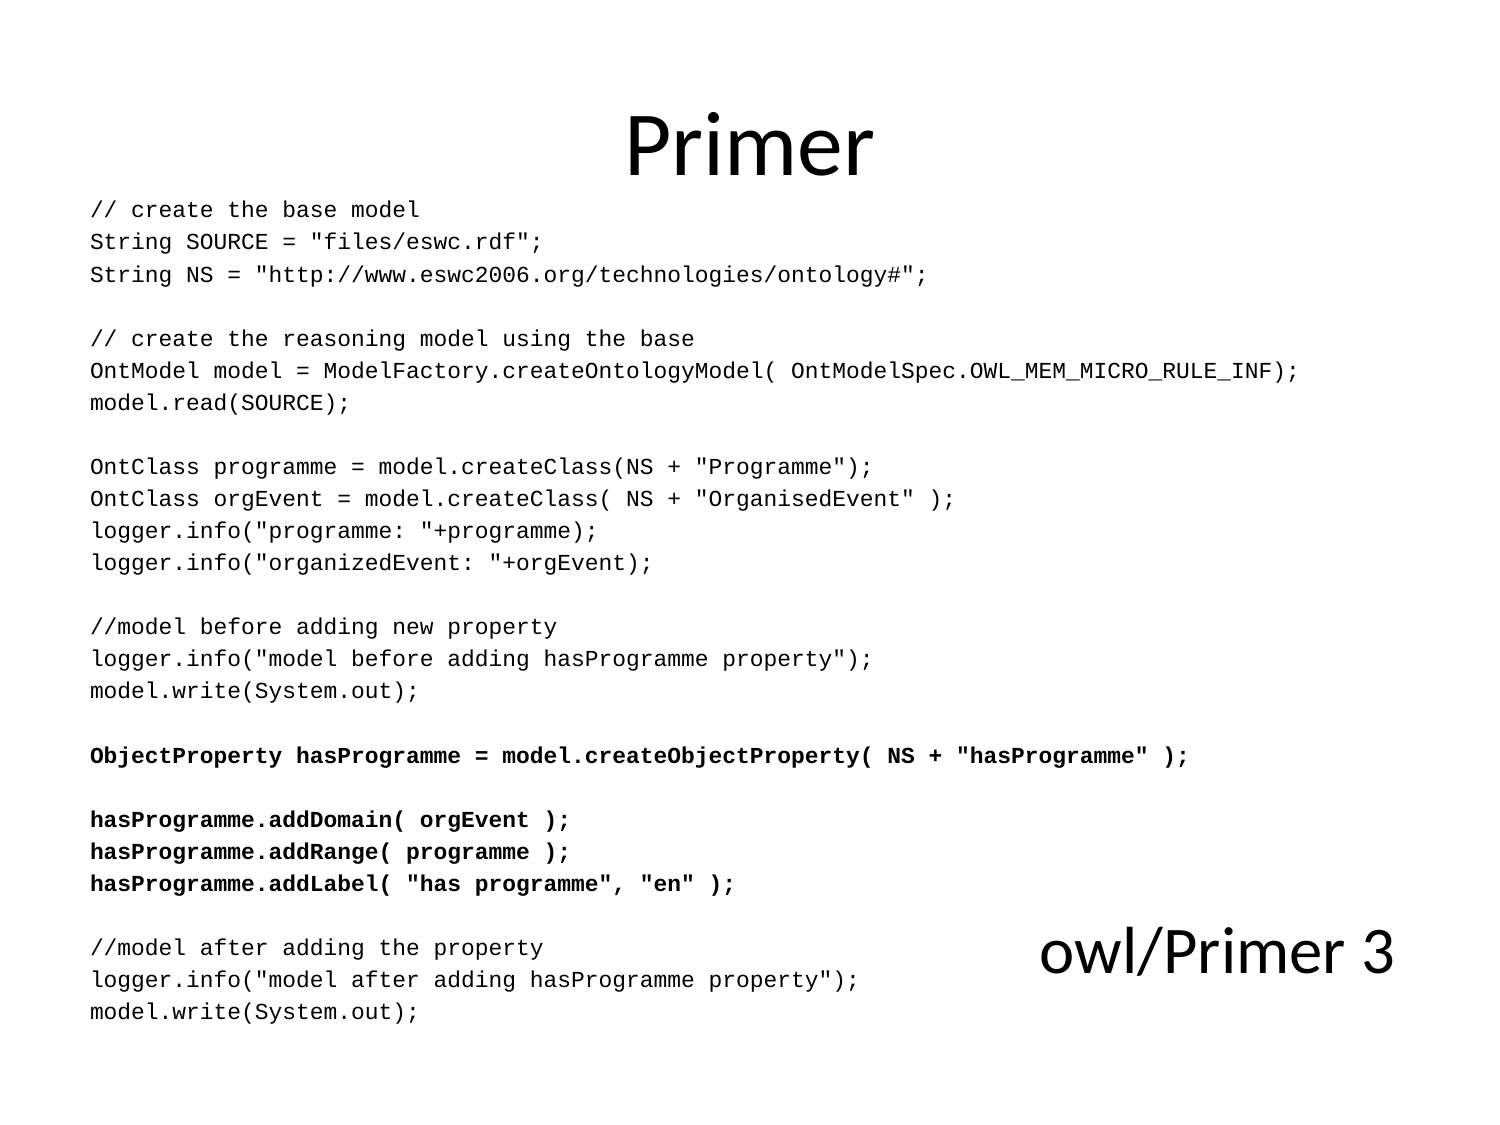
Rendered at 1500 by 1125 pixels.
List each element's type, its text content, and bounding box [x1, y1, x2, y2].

list // create the base model String SOURCE = "files/eswc.rdf"; String NS = "http://www.eswc2006.org/technologies/ontology#"; // create the reasoning model using the base OntModel model = ModelFactory.createOntologyModel( OntModelSpec.OWL_MEM_MICRO_RULE_INF); model.read(SOURCE); OntClass programme = model.createClass(NS + "Programme"); OntClass orgEvent = model.createClass( NS + "OrganisedEvent" ); logger.info("programme: "+programme); logger.info("organizedEvent: "+orgEvent); //model before adding new property logger.info("model before adding hasProgramme property"); model.write(System.out); ObjectProperty hasProgramme = model.createObjectProperty( NS + "hasProgramme" ); hasProgramme.addDomain( orgEvent ); hasProgramme.addRange( programme ); hasProgramme.addLabel( "has programme", "en" ); //model after adding the property logger.info("model after adding hasProgramme property"); model.write(System.out); [75, 187, 1425, 930]
title Primer [75, 45, 1425, 187]
text_box owl/Primer 3 [1024, 899, 1413, 995]
